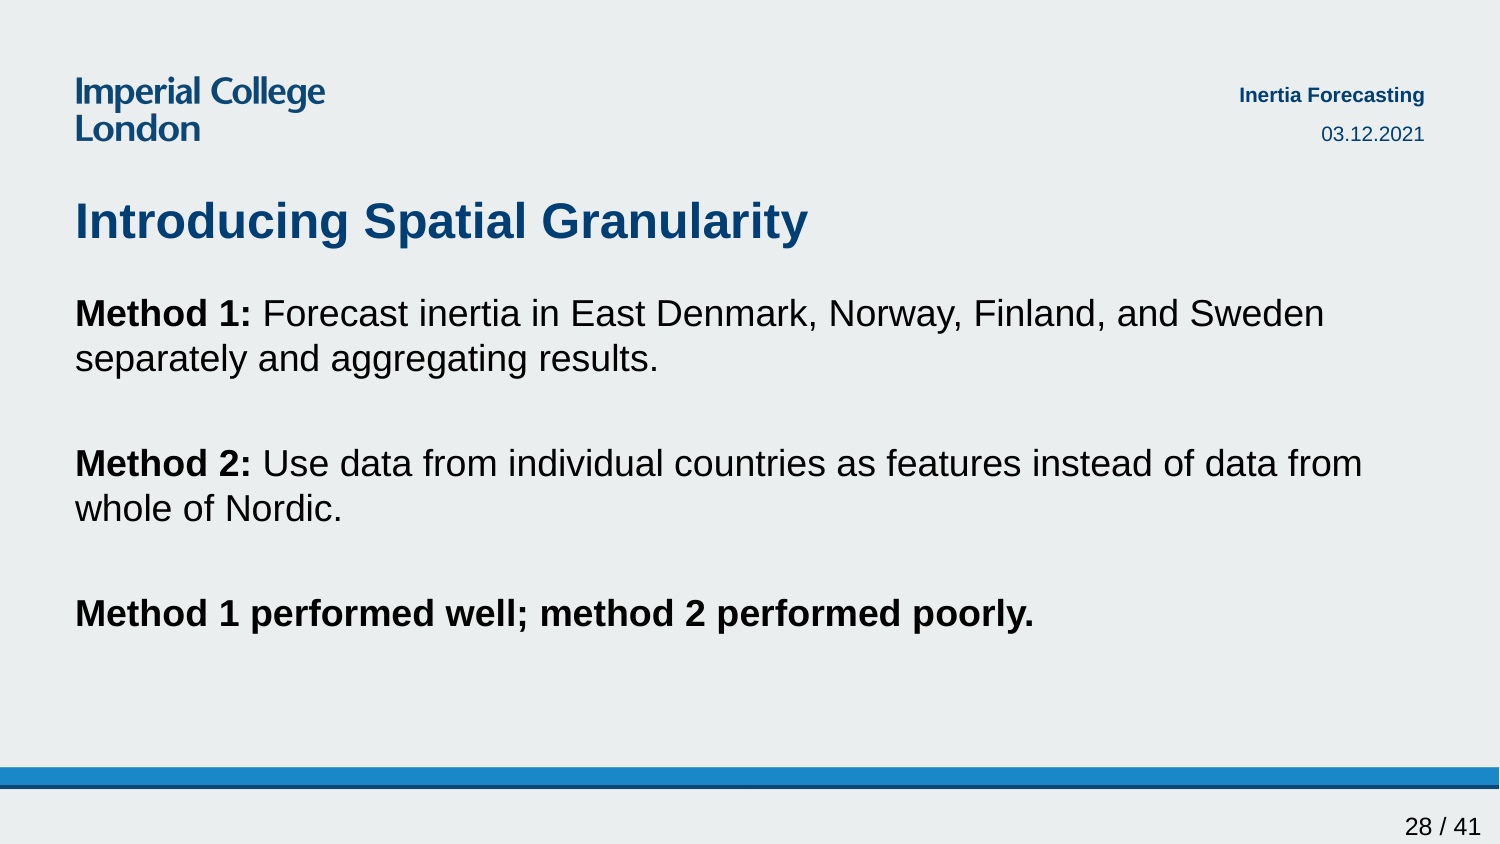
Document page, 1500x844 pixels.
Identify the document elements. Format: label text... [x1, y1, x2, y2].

list Method 1: Forecast inertia in East Denmark, Norway, Finland, and Sweden separately and aggregating results. Method 2: Use data from individual countries as features instead of data from whole of Nordic. Method 1 performed well; method 2 performed poorly. [75, 288, 1425, 718]
picture [0, 0, 1499, 844]
list 03.12.2021 [1187, 121, 1425, 153]
list Inertia Forecasting [1075, 81, 1425, 120]
title Introducing Spatial Granularity [75, 183, 1425, 246]
